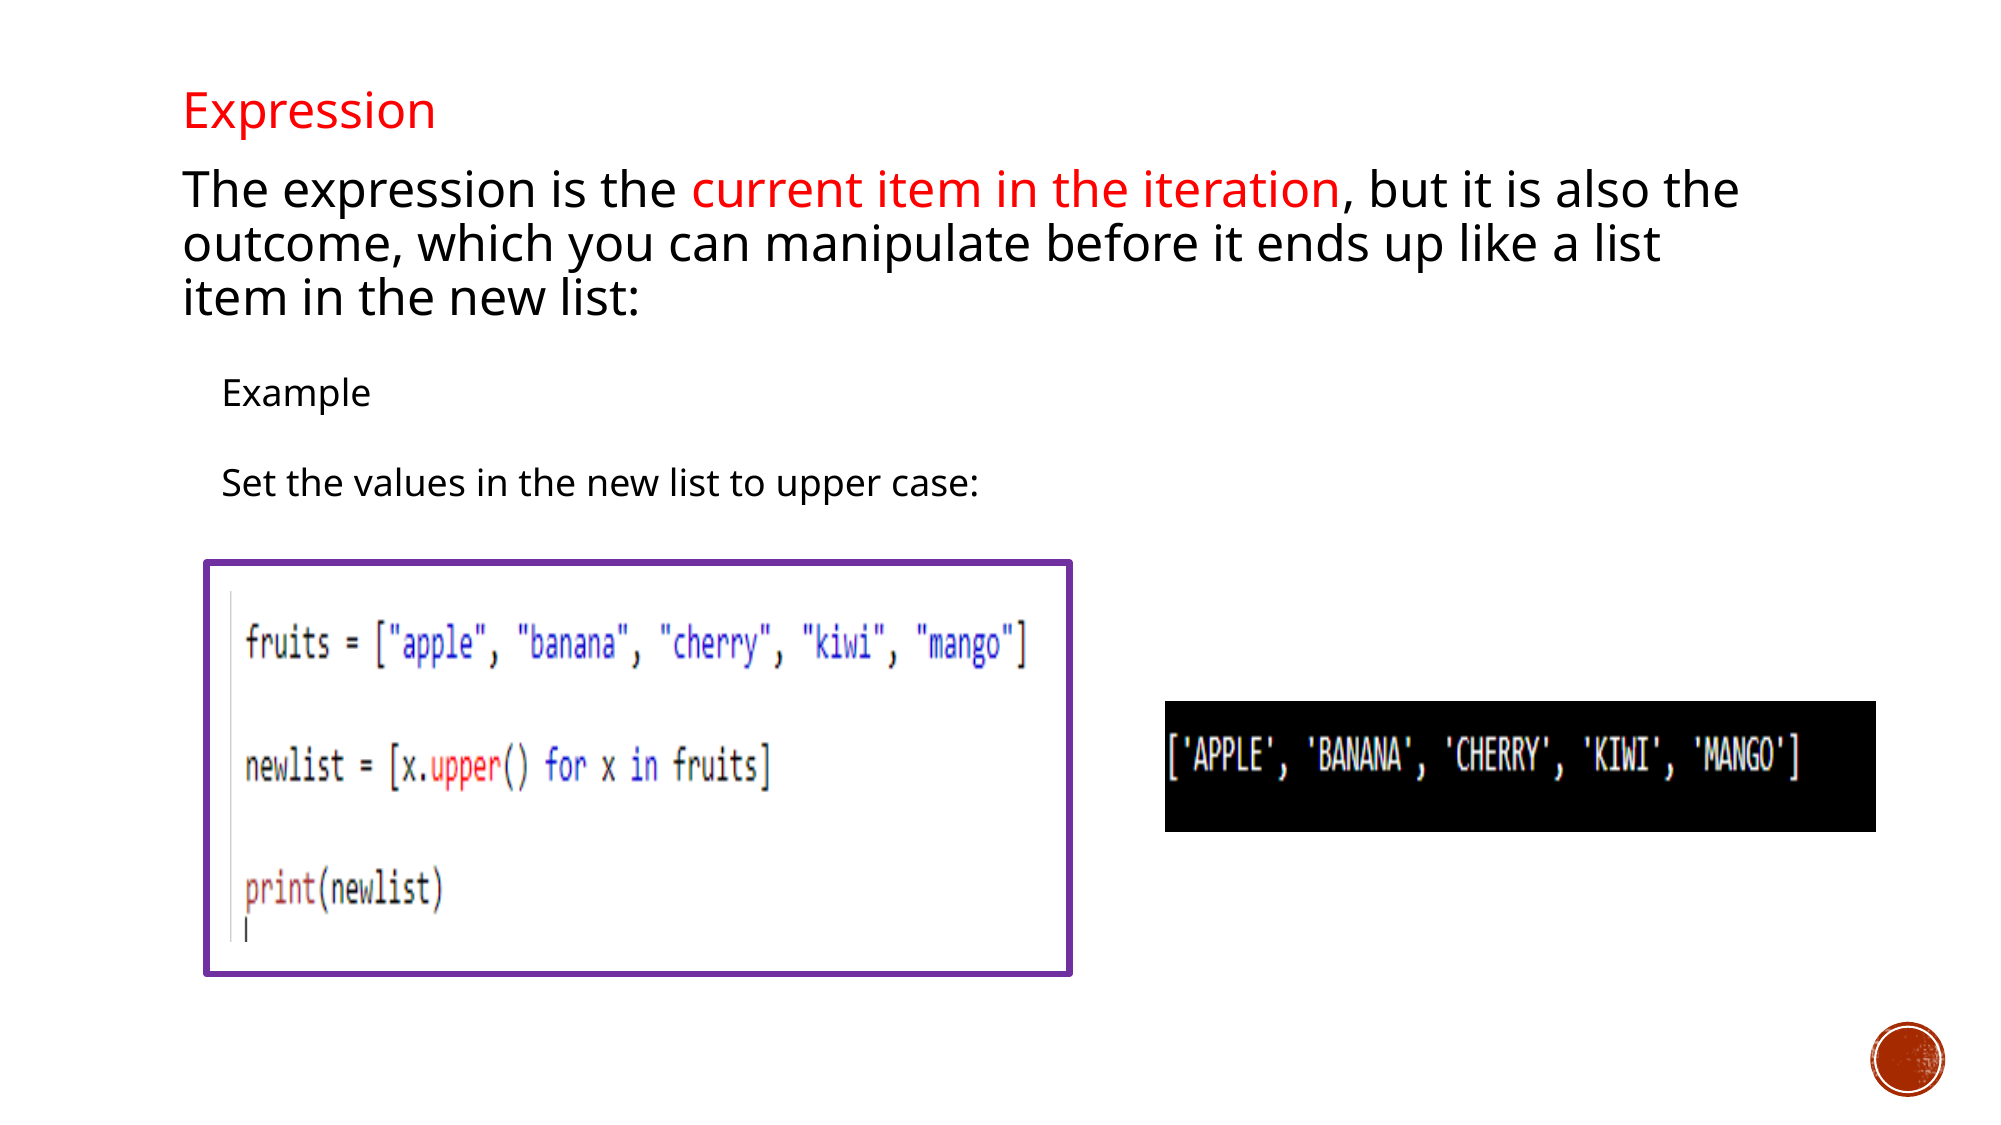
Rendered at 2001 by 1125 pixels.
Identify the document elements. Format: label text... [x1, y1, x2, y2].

list Expression The expression is the current item in the iteration, but it is also the outcome, which you can manipulate before it ends up like a list item in the new list: [168, 77, 1780, 313]
picture [1165, 701, 1876, 832]
text_box Example Set the values in the new list to upper case: [206, 361, 1207, 512]
text_box [205, 561, 1070, 975]
picture [230, 591, 1031, 942]
